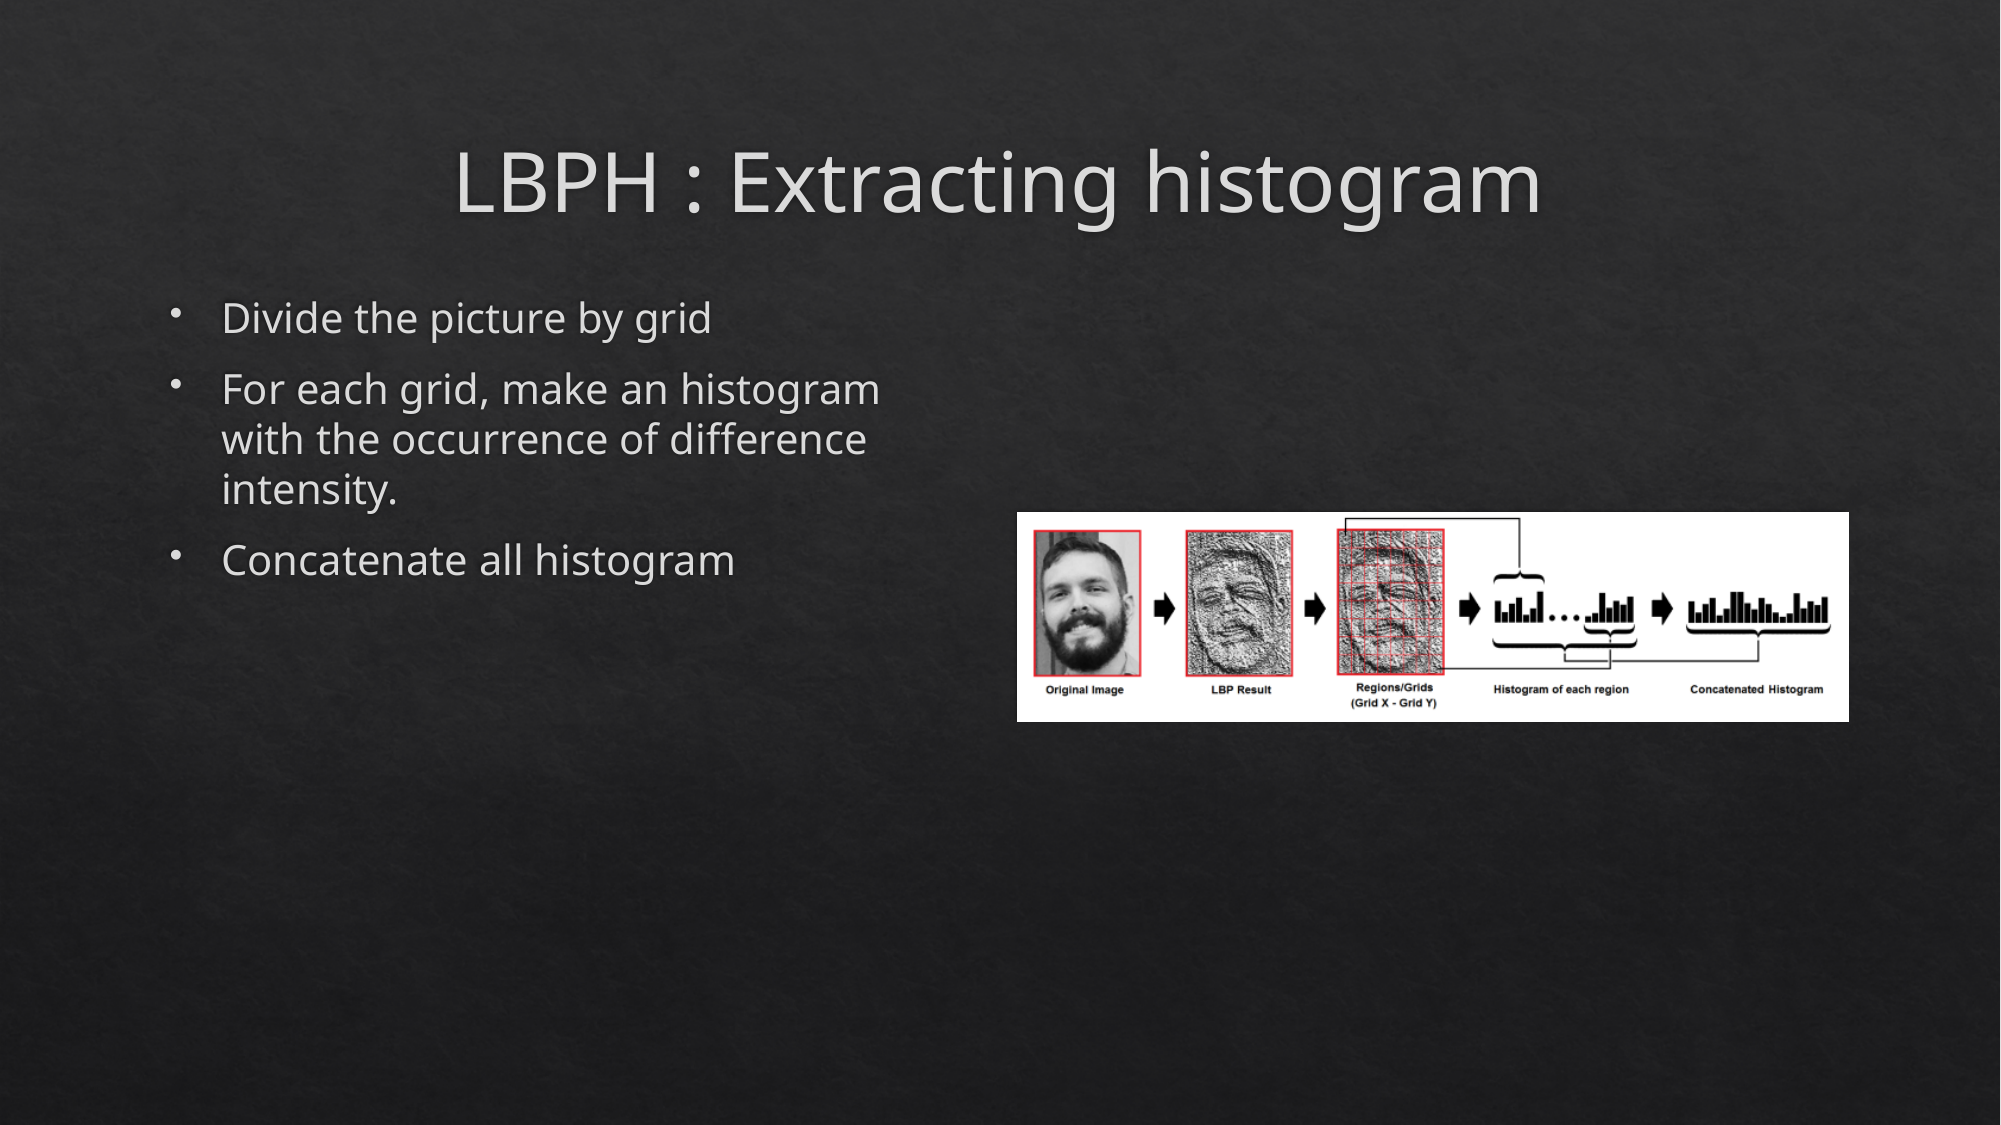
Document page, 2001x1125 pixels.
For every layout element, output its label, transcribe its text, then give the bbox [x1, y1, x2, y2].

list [1017, 512, 1849, 722]
title LBPH : Extracting histogram [149, 99, 1849, 260]
list Divide the picture by grid For each grid, make an histogram with the occurrence of difference intensity. Concatenate all histogram [149, 284, 980, 950]
